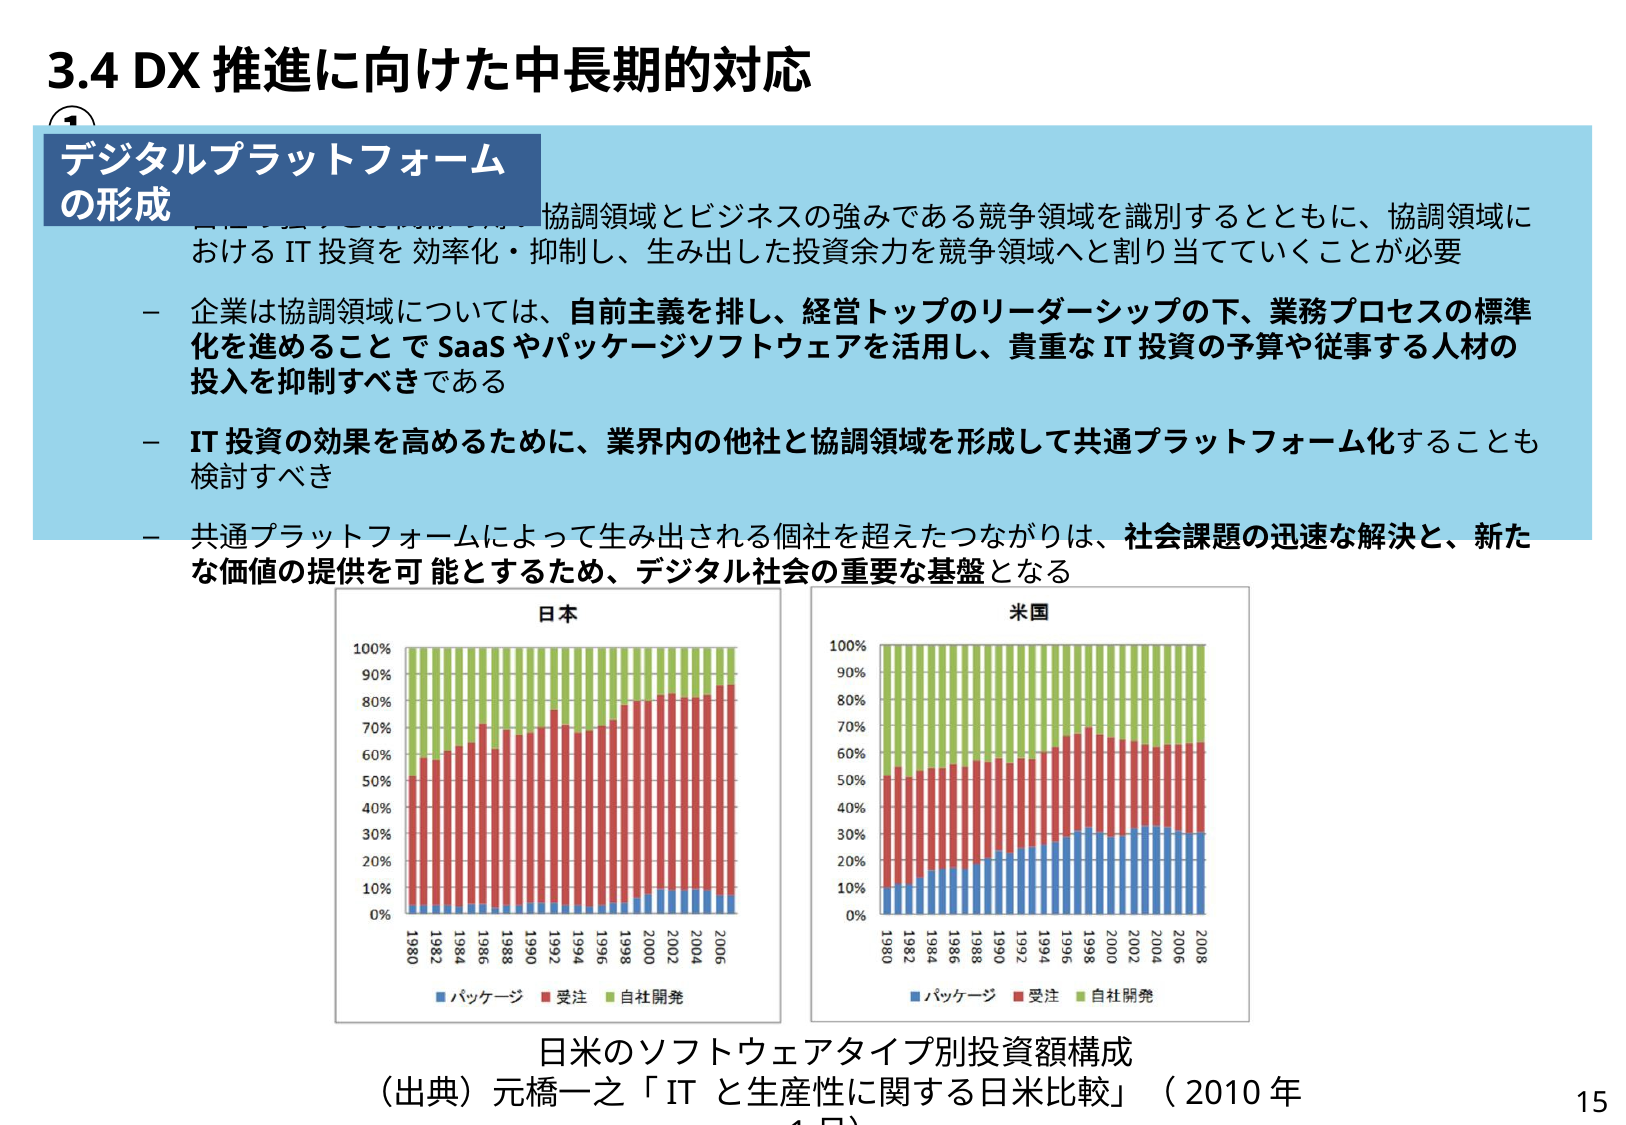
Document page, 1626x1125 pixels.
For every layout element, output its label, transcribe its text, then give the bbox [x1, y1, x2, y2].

text_box デジタルプラットフォームの形成 [43, 133, 541, 227]
text_box [32, 125, 1593, 540]
text_box 日米のソフトウェアタイプ別投資額構成 （出典）元橋一之「IT と生産性に関する日米比較」（2010年1月） [357, 1029, 1313, 1125]
text_box 15 [1573, 1081, 1614, 1118]
picture [329, 582, 1254, 1026]
list 自社の強みとは関係の薄い協調領域とビジネスの強みである競争領域を識別するとともに、協調領域におけるIT投資を 効率化・抑制し、生み出した投資余力を競争領域へと割り当てていくことが必要 企業は協調領域については、自前主義を排し、経営トップのリーダーシップの下、業務プロセスの標準化を進めること でSaaSやパッケージソフトウェアを活用し、貴重なIT投資の予算や従事する人材の投入を抑制すべきである IT投資の効果を高めるために、業界内の他社と協調領域を形成して共通プラットフォーム化することも検討すべき 共通プラットフォームによって生み出される個社を超えたつながりは、社会課題の迅速な解決と、新たな価値の提供を可 能とするため、デジタル社会の重要な基盤となる [77, 196, 1548, 836]
title 3.4 DX推進に向けた中長期的対応① [45, 36, 853, 125]
